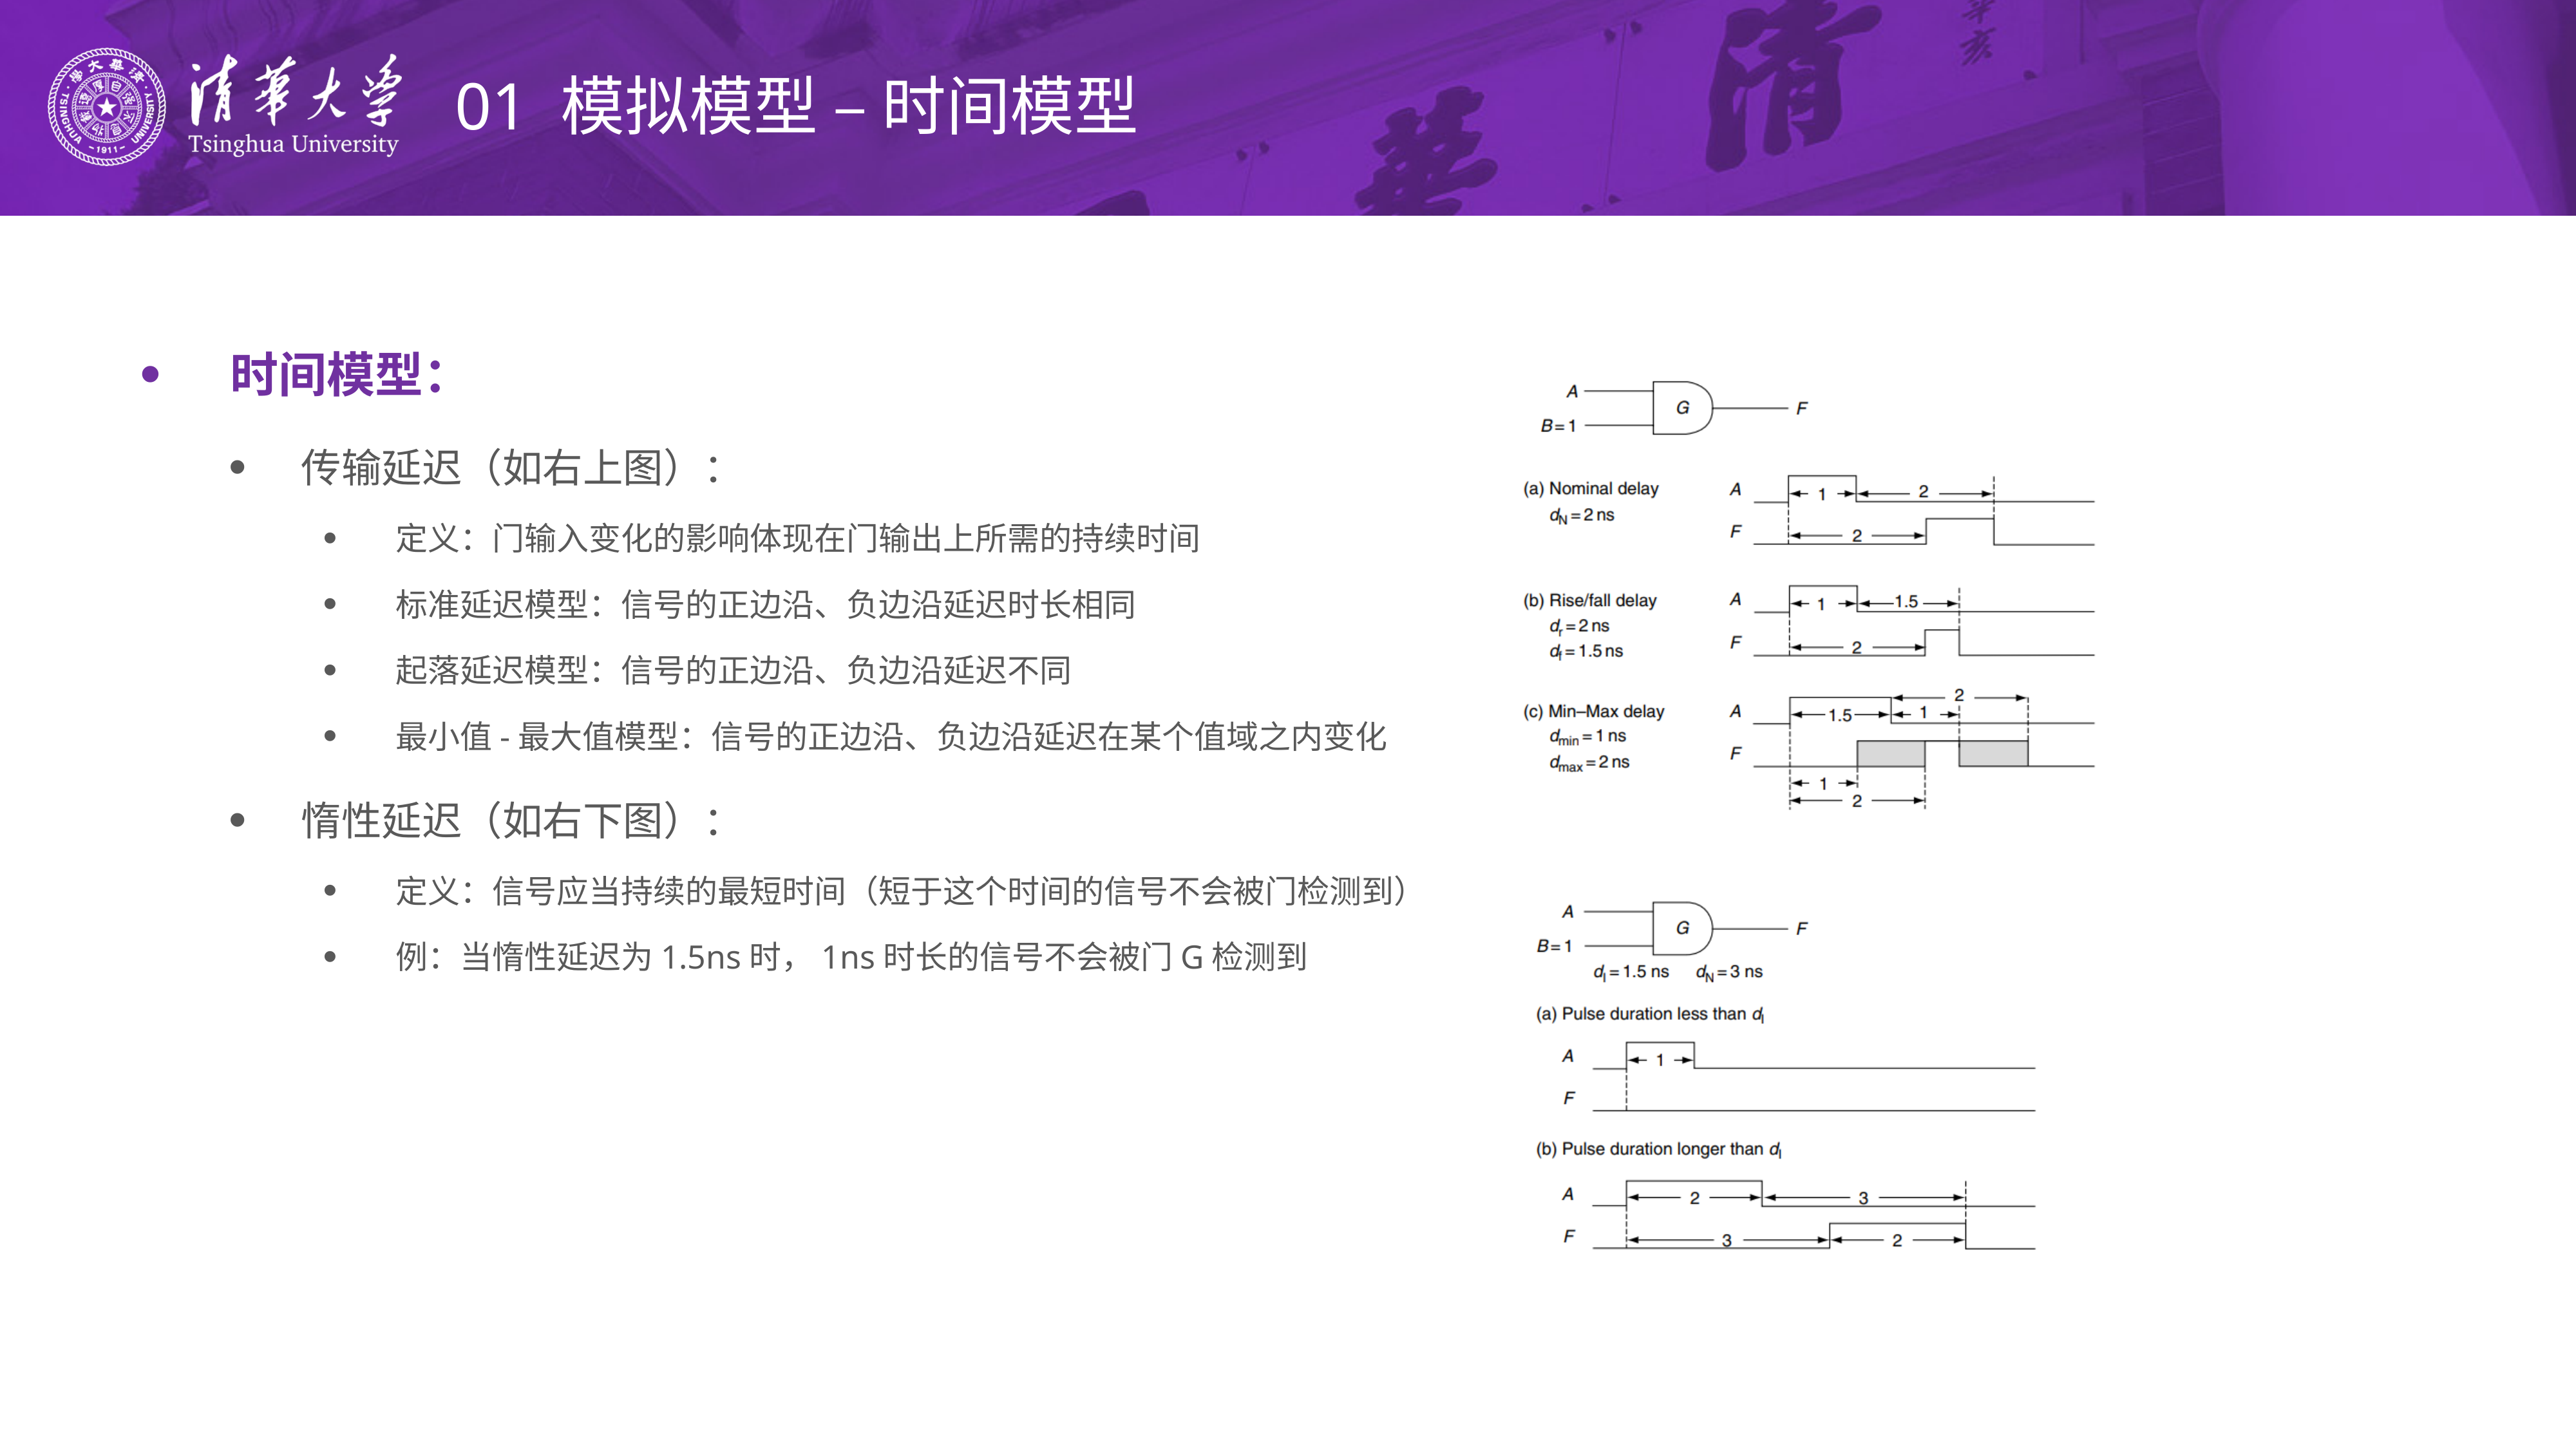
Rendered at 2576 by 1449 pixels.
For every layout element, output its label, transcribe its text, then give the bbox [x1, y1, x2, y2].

picture [1512, 361, 2167, 819]
picture [0, 0, 2576, 216]
title 01 模拟模型 – 时间模型 [449, 41, 1620, 166]
text_box 时间模型： 传输延迟（如右上图）： 定义：门输入变化的影响体现在门输出上所需的持续时间 标准延迟模型：信号的正边沿、负边沿延迟时长相同 起落延迟模型：信号的正边沿、负边沿延迟不同 最小值-最大值模型：信号的正边沿、负边沿延迟在某个值域之内变化 惰性延迟（如右下图）： 定义：信号应当持续的最短时间（短于这个时间的信号不会被门检测到） 例：当惰性延迟为1.5ns时，1ns时长的信号不会被门G检测到 [130, 310, 2350, 1385]
picture [1512, 884, 2101, 1267]
